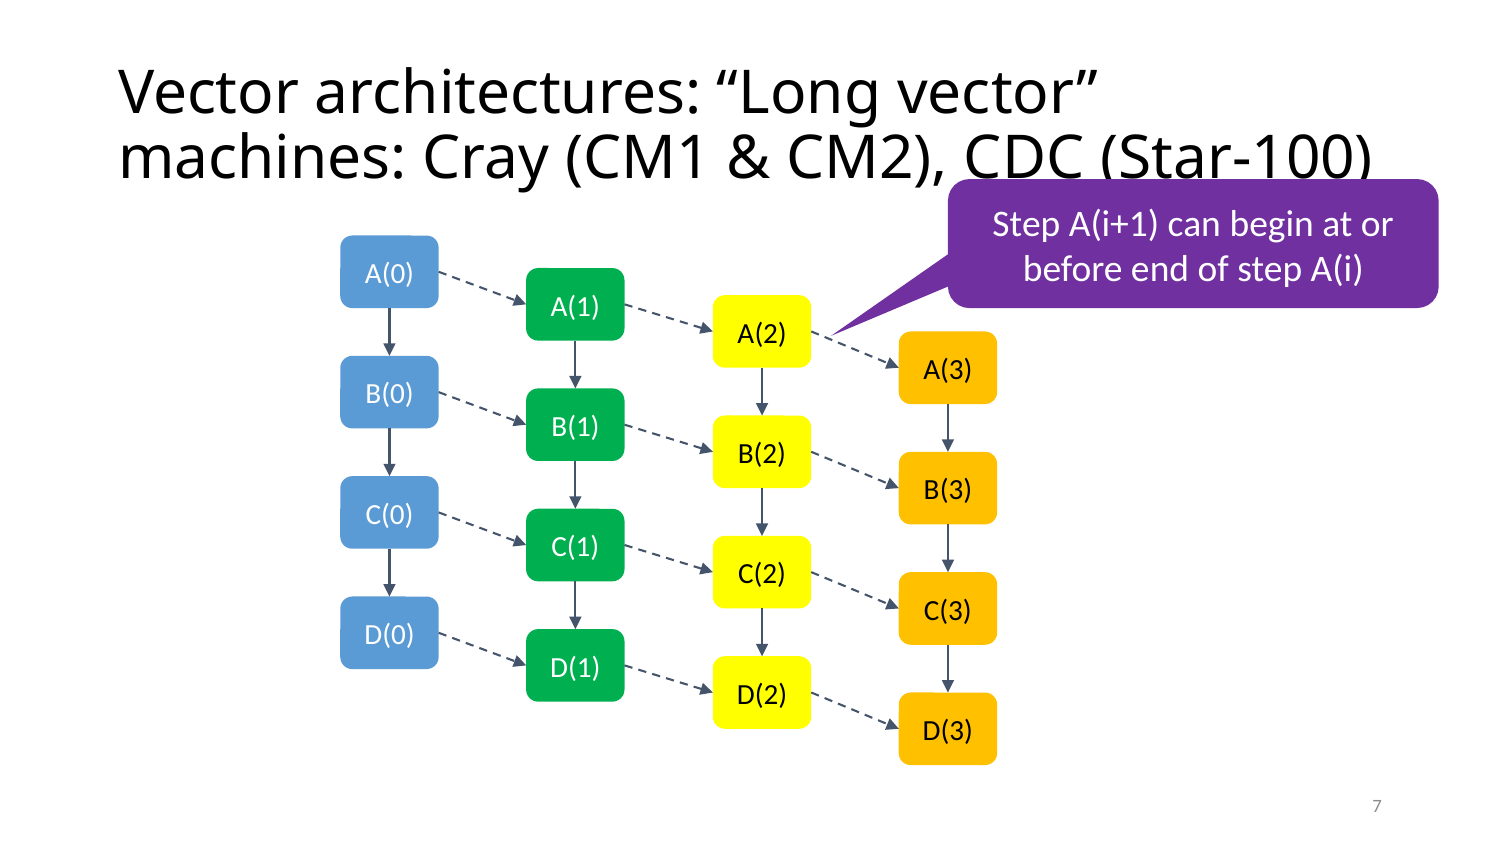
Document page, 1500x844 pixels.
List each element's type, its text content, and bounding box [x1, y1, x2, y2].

text_box C(2) [712, 535, 812, 609]
text_box Step A(i+1) can begin at or before end of step A(i) [837, 178, 1440, 331]
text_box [811, 572, 899, 609]
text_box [624, 665, 713, 693]
text_box D(3) [898, 691, 998, 766]
slide_number 7 [1059, 782, 1397, 827]
text_box B(0) [339, 355, 440, 429]
title Vector architectures: “Long vector” machines: Cray (CM1 & CM2), CDC (Star-100) [103, 44, 1397, 208]
text_box B(2) [712, 414, 812, 489]
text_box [438, 512, 527, 545]
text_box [438, 271, 527, 305]
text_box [624, 544, 713, 573]
text_box C(1) [525, 508, 626, 582]
text_box D(0) [339, 595, 440, 670]
text_box A(1) [525, 267, 626, 342]
text_box A(0) [339, 234, 440, 309]
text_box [811, 692, 899, 729]
text_box A(3) [898, 330, 998, 405]
text_box A(2) [712, 294, 812, 369]
text_box B(1) [525, 387, 626, 462]
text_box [811, 331, 899, 368]
text_box D(1) [525, 628, 626, 703]
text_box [438, 632, 527, 666]
text_box B(3) [898, 451, 998, 525]
text_box C(3) [898, 571, 998, 646]
text_box C(0) [339, 475, 440, 550]
text_box D(2) [712, 655, 812, 730]
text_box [624, 424, 713, 452]
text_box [438, 392, 527, 425]
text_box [811, 451, 899, 489]
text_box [624, 304, 713, 332]
